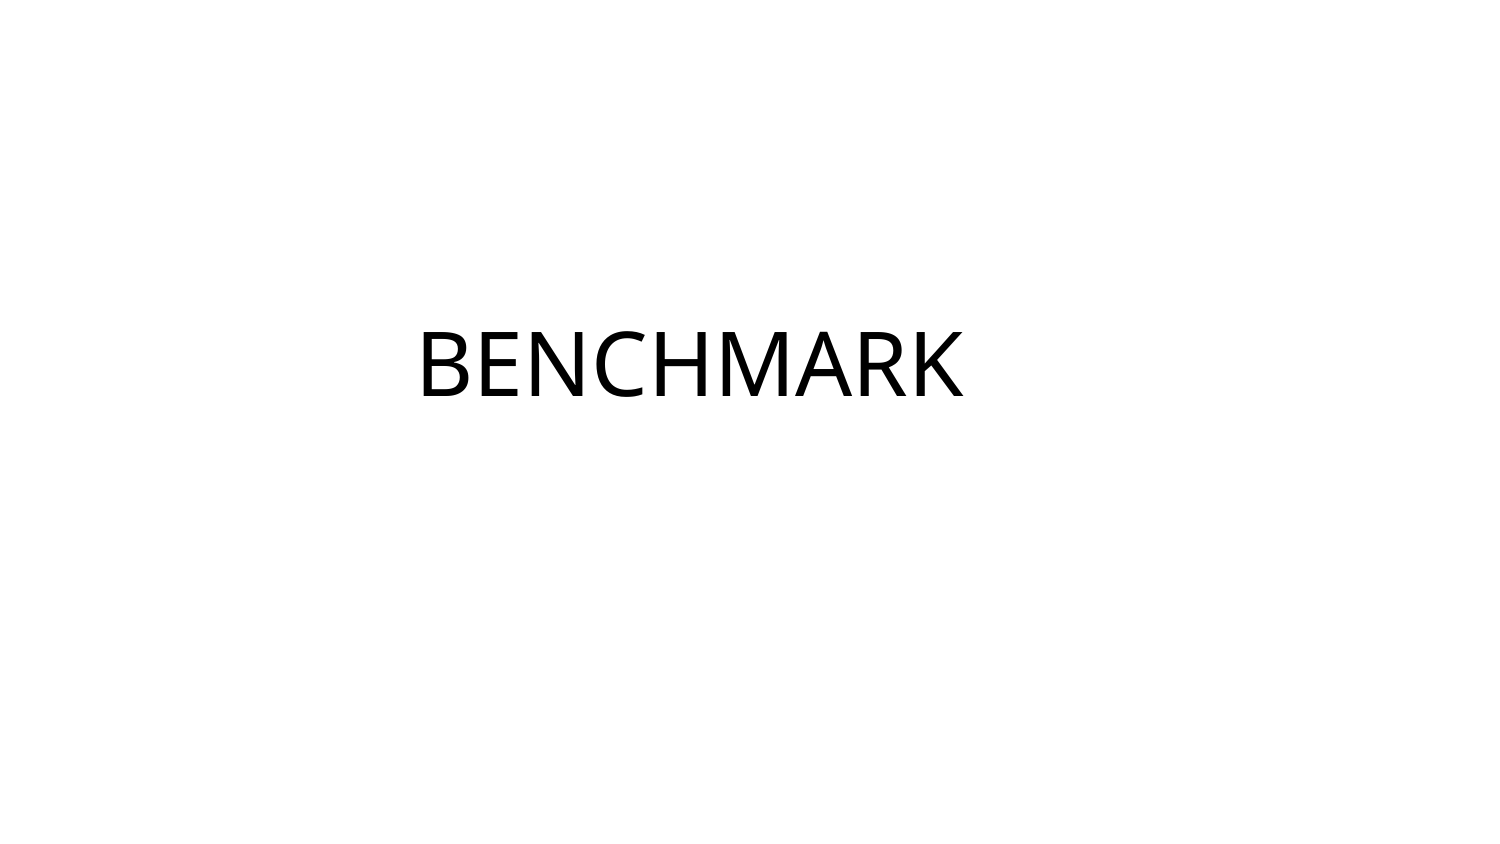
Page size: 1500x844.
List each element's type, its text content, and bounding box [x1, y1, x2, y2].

text_box BENCHMARK [400, 291, 1111, 443]
